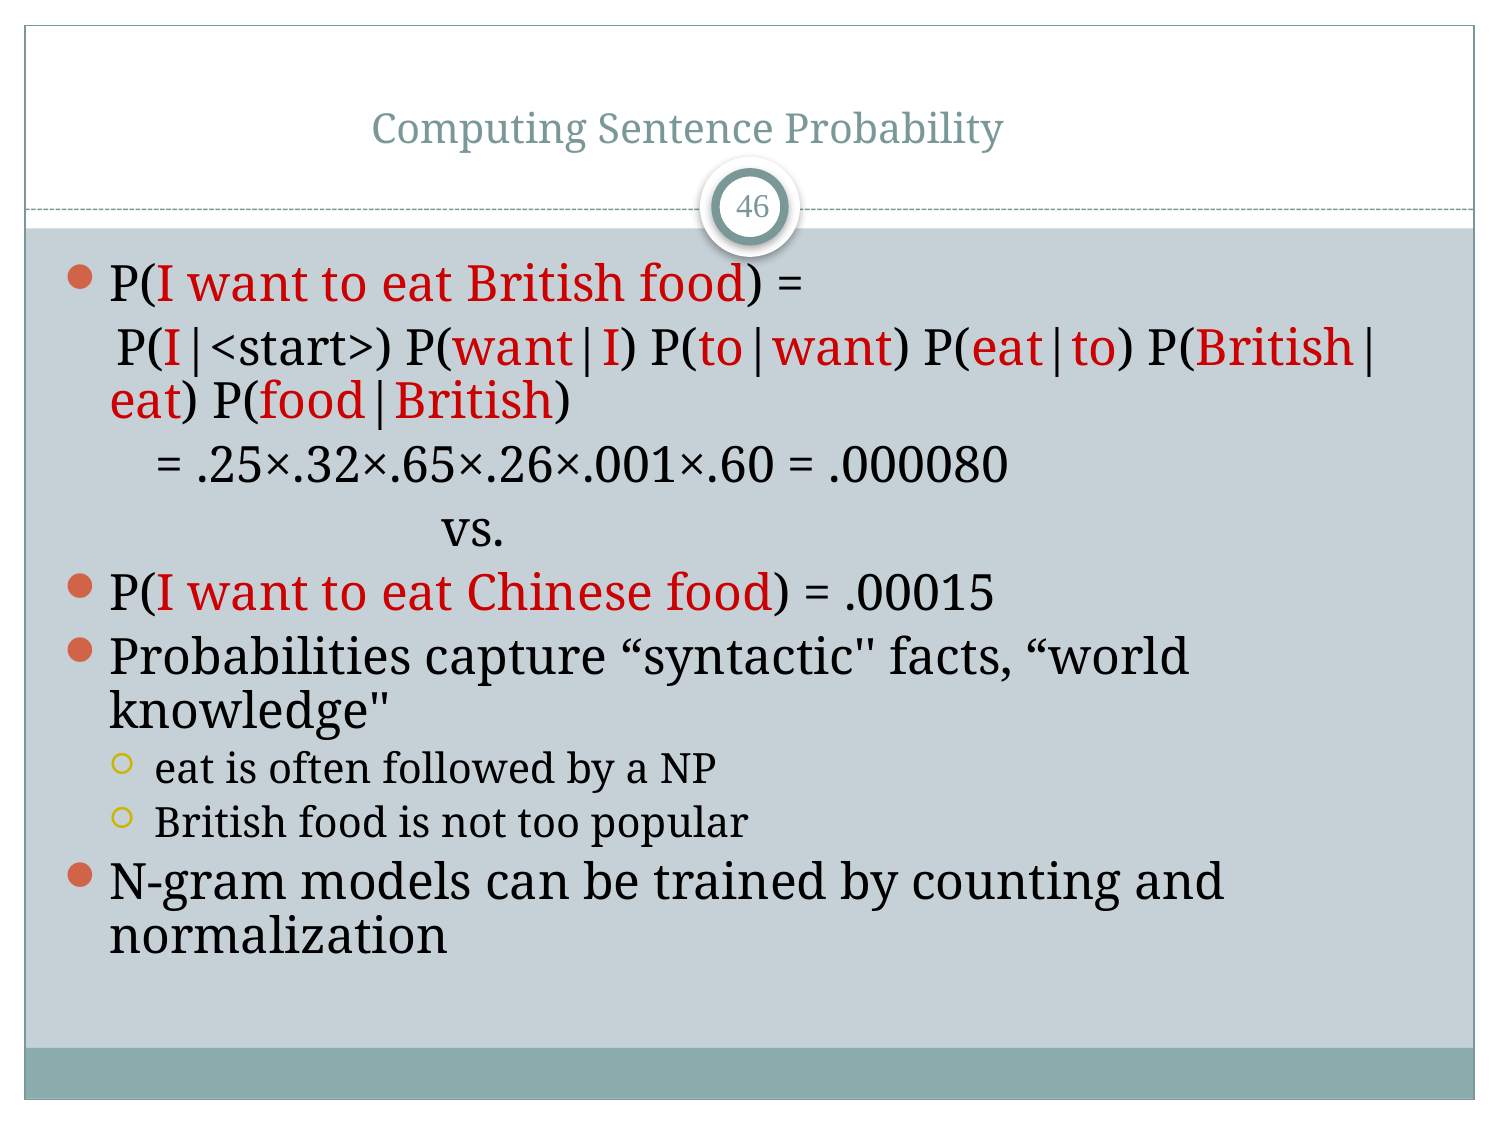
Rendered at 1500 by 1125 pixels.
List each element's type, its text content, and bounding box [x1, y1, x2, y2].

title Computing Sentence Probability [50, 90, 1325, 163]
list P(I want to eat British food) = P(I|<start>) P(want|I) P(to|want) P(eat|to) P(British|eat) P(food|British) = .25×.32×.65×.26×.001×.60 = .000080 vs. P(I want to eat Chinese food) = .00015 Probabilities capture “syntactic'' facts, “world knowledge'' eat is often followed by a NP British food is not too popular N-gram models can be trained by counting and normalization [49, 250, 1445, 1001]
slide_number 45 [715, 168, 791, 241]
